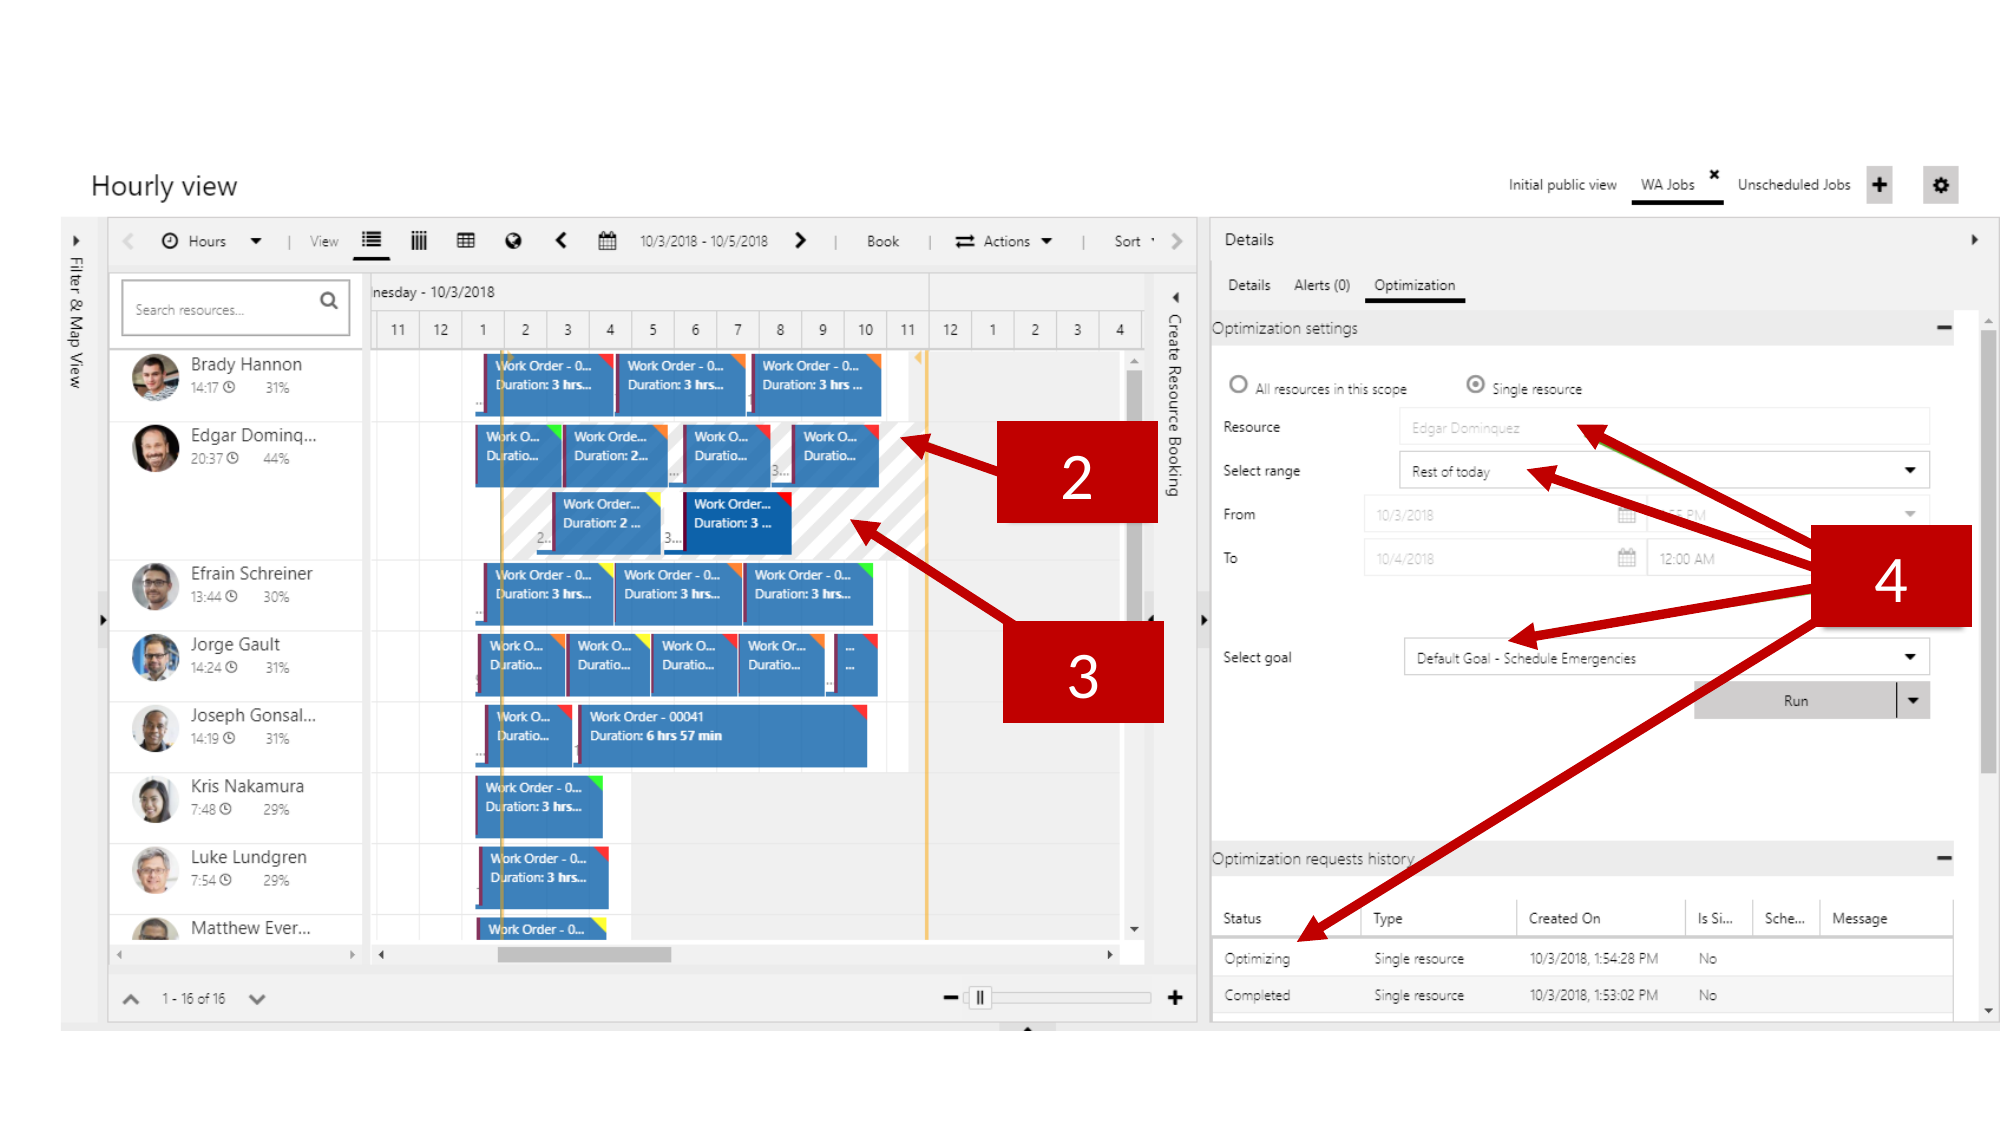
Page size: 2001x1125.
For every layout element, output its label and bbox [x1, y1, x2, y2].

text_box [1296, 607, 1840, 942]
text_box [1507, 583, 1840, 607]
text_box [1526, 469, 1840, 576]
text_box [849, 519, 1031, 636]
picture [60, 156, 2000, 1031]
text_box [899, 437, 1000, 473]
text_box [1576, 424, 1820, 469]
